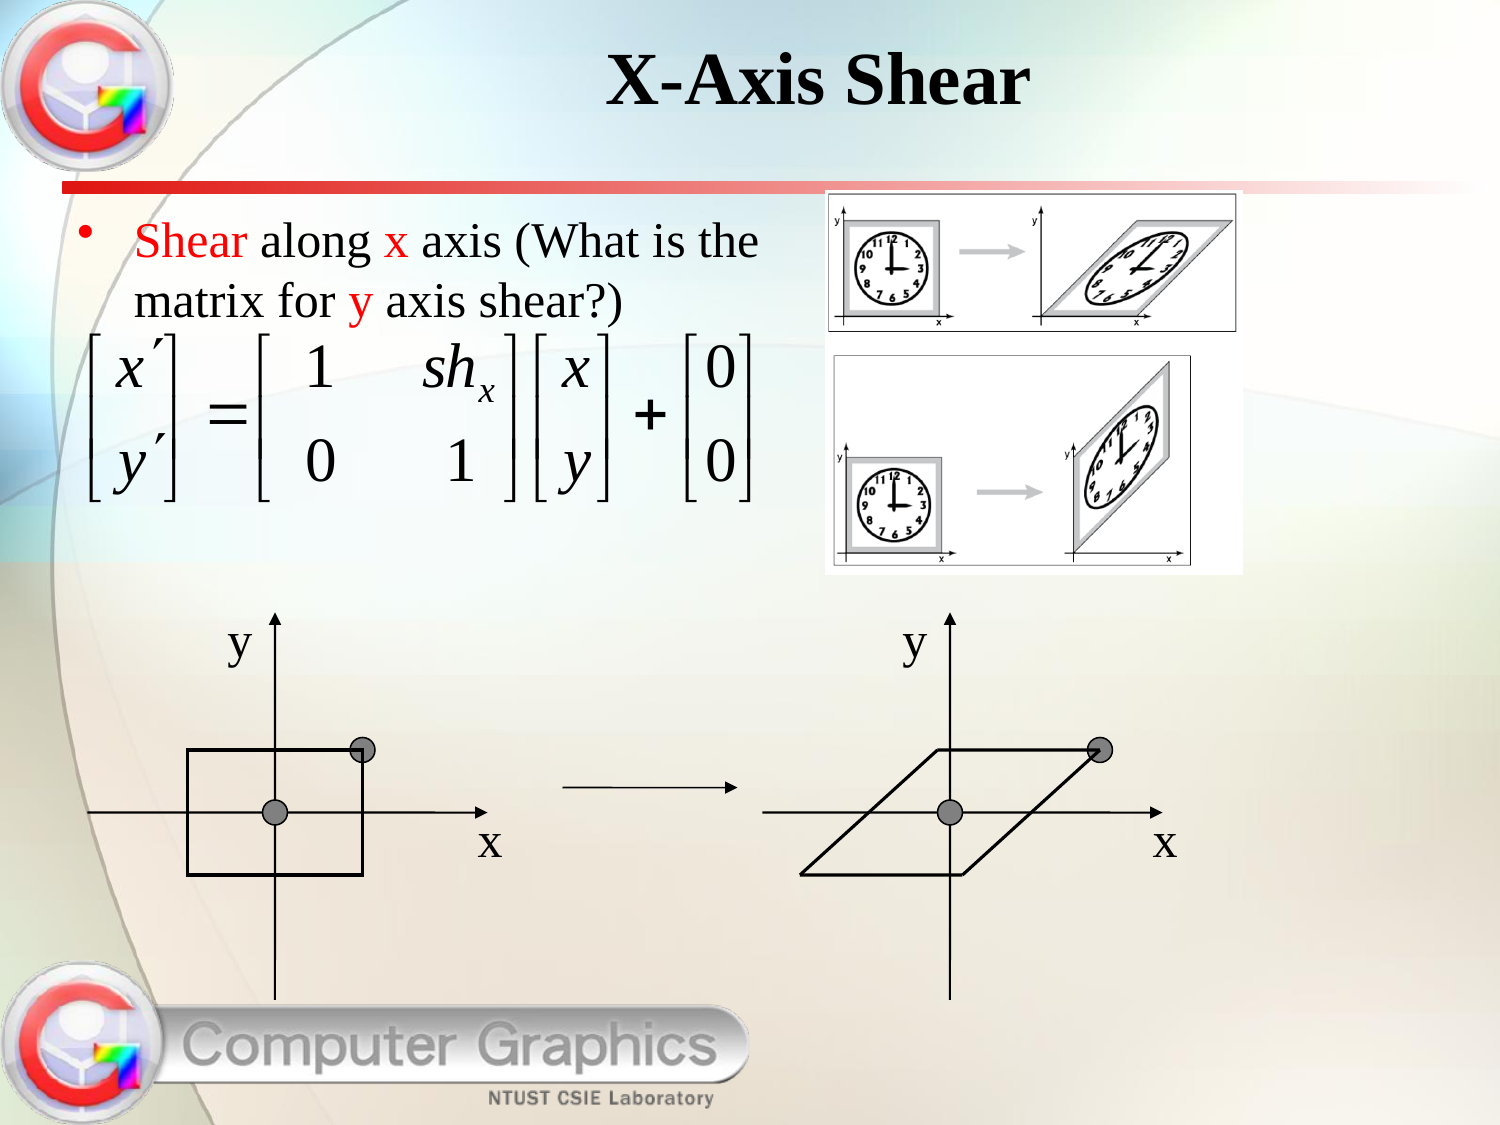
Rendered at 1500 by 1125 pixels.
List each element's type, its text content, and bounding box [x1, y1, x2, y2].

text_box [1087, 737, 1113, 763]
text_box x [1137, 799, 1193, 875]
text_box [937, 800, 963, 826]
title X-Axis Shear [174, 12, 1463, 138]
text_box [562, 781, 738, 794]
text_box [268, 612, 282, 750]
text_box [943, 612, 957, 750]
text_box y [212, 599, 268, 675]
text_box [74, 322, 772, 513]
text_box [350, 737, 376, 763]
picture [0, 0, 1500, 1125]
list Shear along x axis (What is the matrix for y axis shear?) [62, 199, 801, 1001]
text_box x [462, 799, 518, 875]
text_box y [887, 599, 943, 675]
text_box [187, 750, 363, 875]
